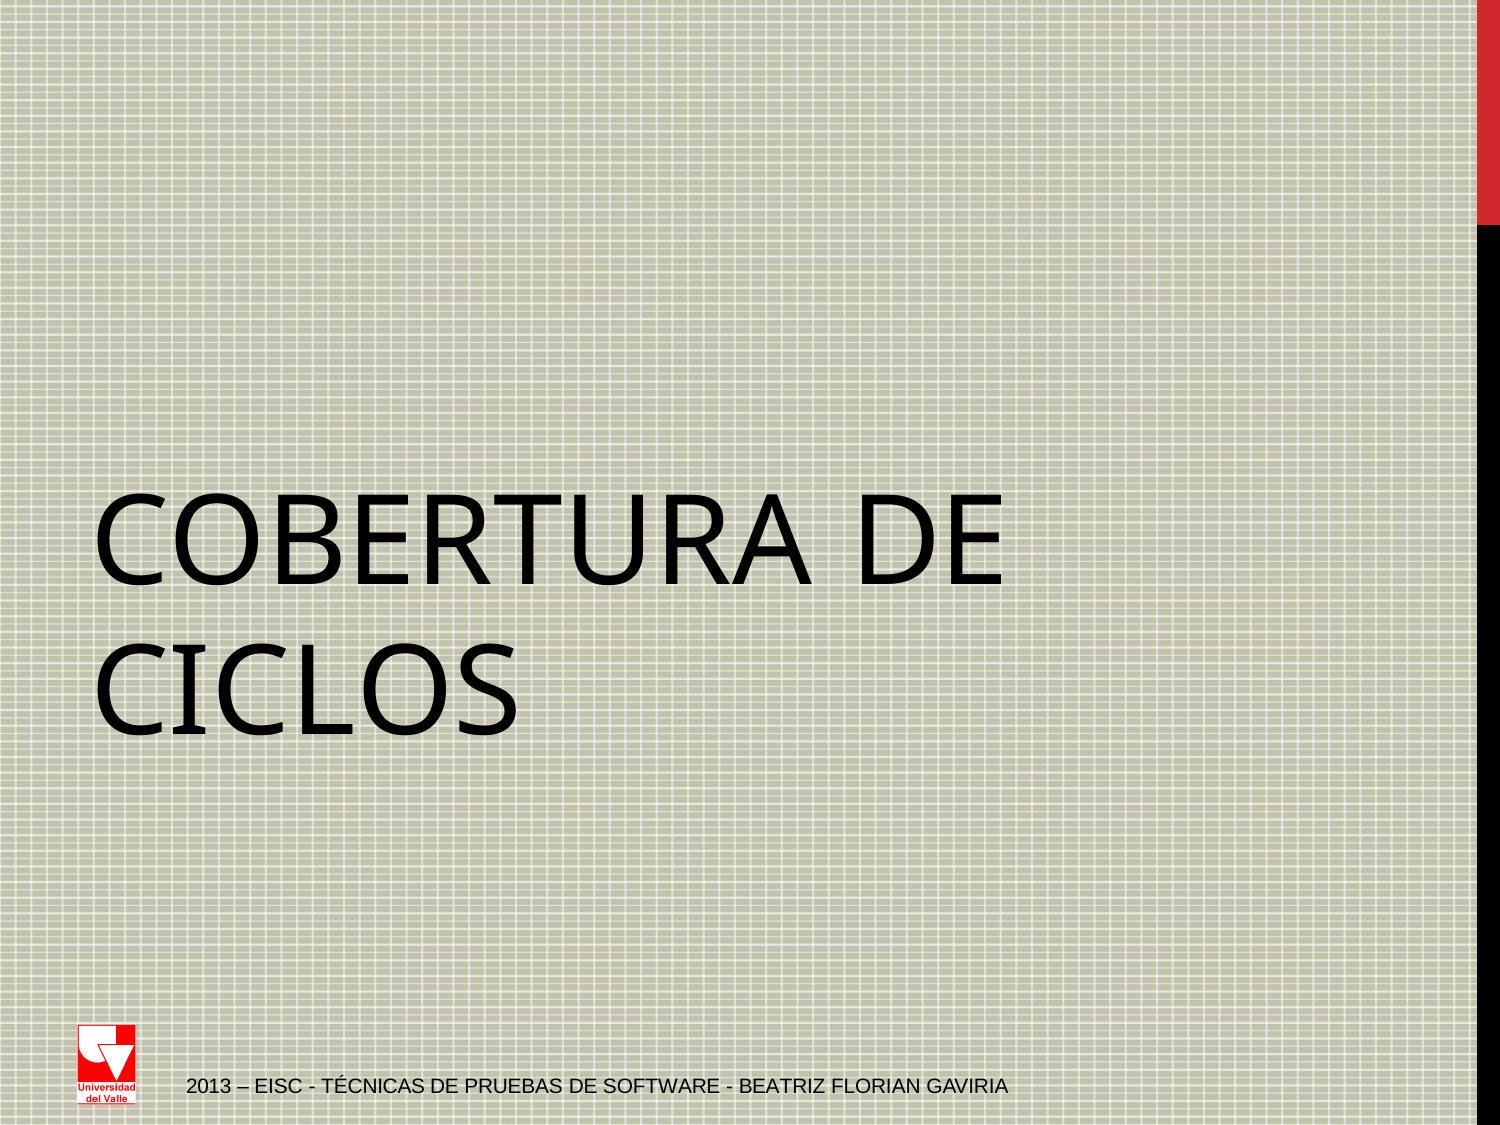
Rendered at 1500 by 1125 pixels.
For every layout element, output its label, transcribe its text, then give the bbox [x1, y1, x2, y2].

picture [0, 0, 1477, 1125]
footer 2013 – EISC - TÉCNICAS DE PRUEBAS DE SOFTWARE - BEATRIZ FLORIAN GAVIRIA [184, 1072, 1019, 1125]
text_box COBERTURA DE CICLOS [87, 459, 1176, 760]
